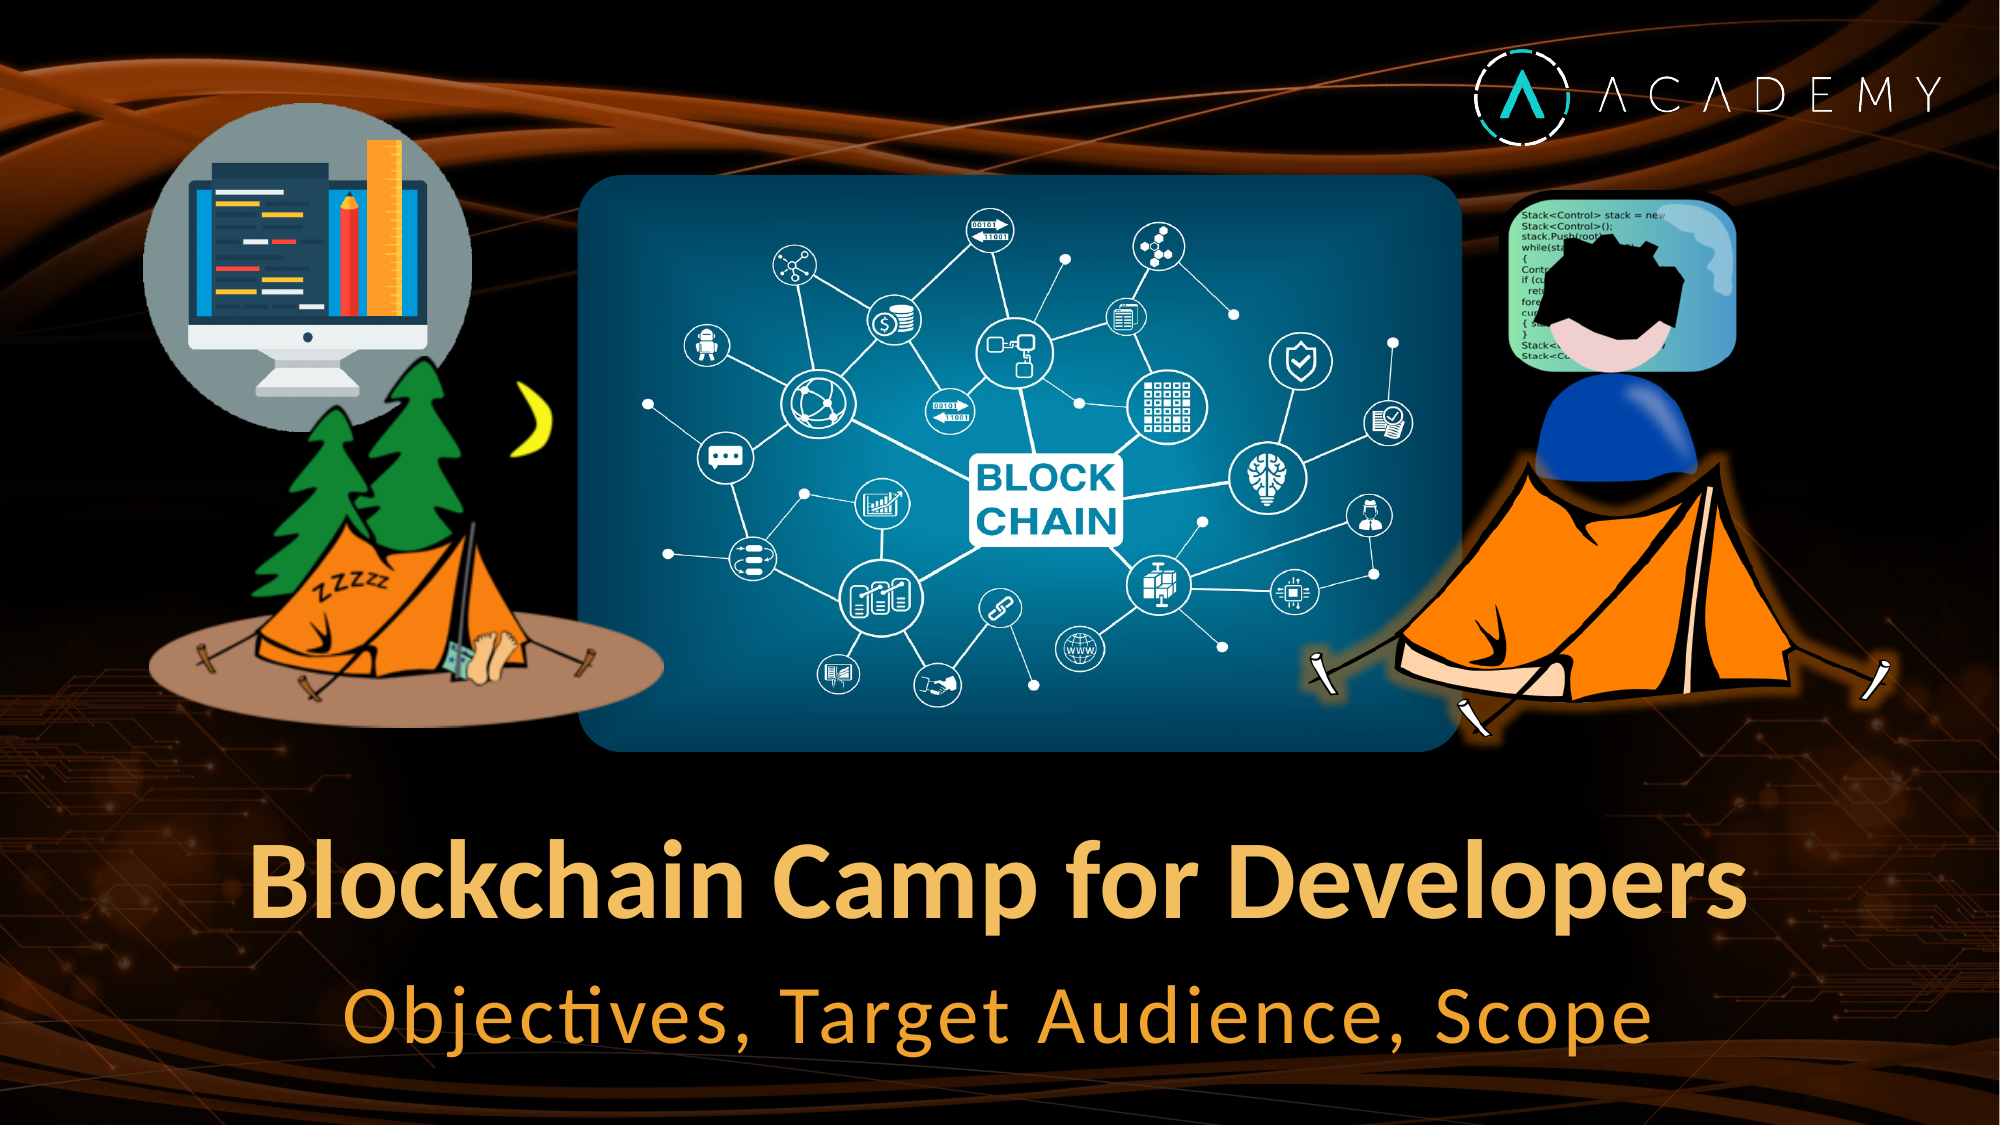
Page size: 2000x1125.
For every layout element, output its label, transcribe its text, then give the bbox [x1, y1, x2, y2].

list Objectives, Target Audience, Scope [111, 949, 1886, 1063]
picture [0, 0, 2000, 1125]
title Blockchain Camp for Developers [111, 819, 1886, 947]
